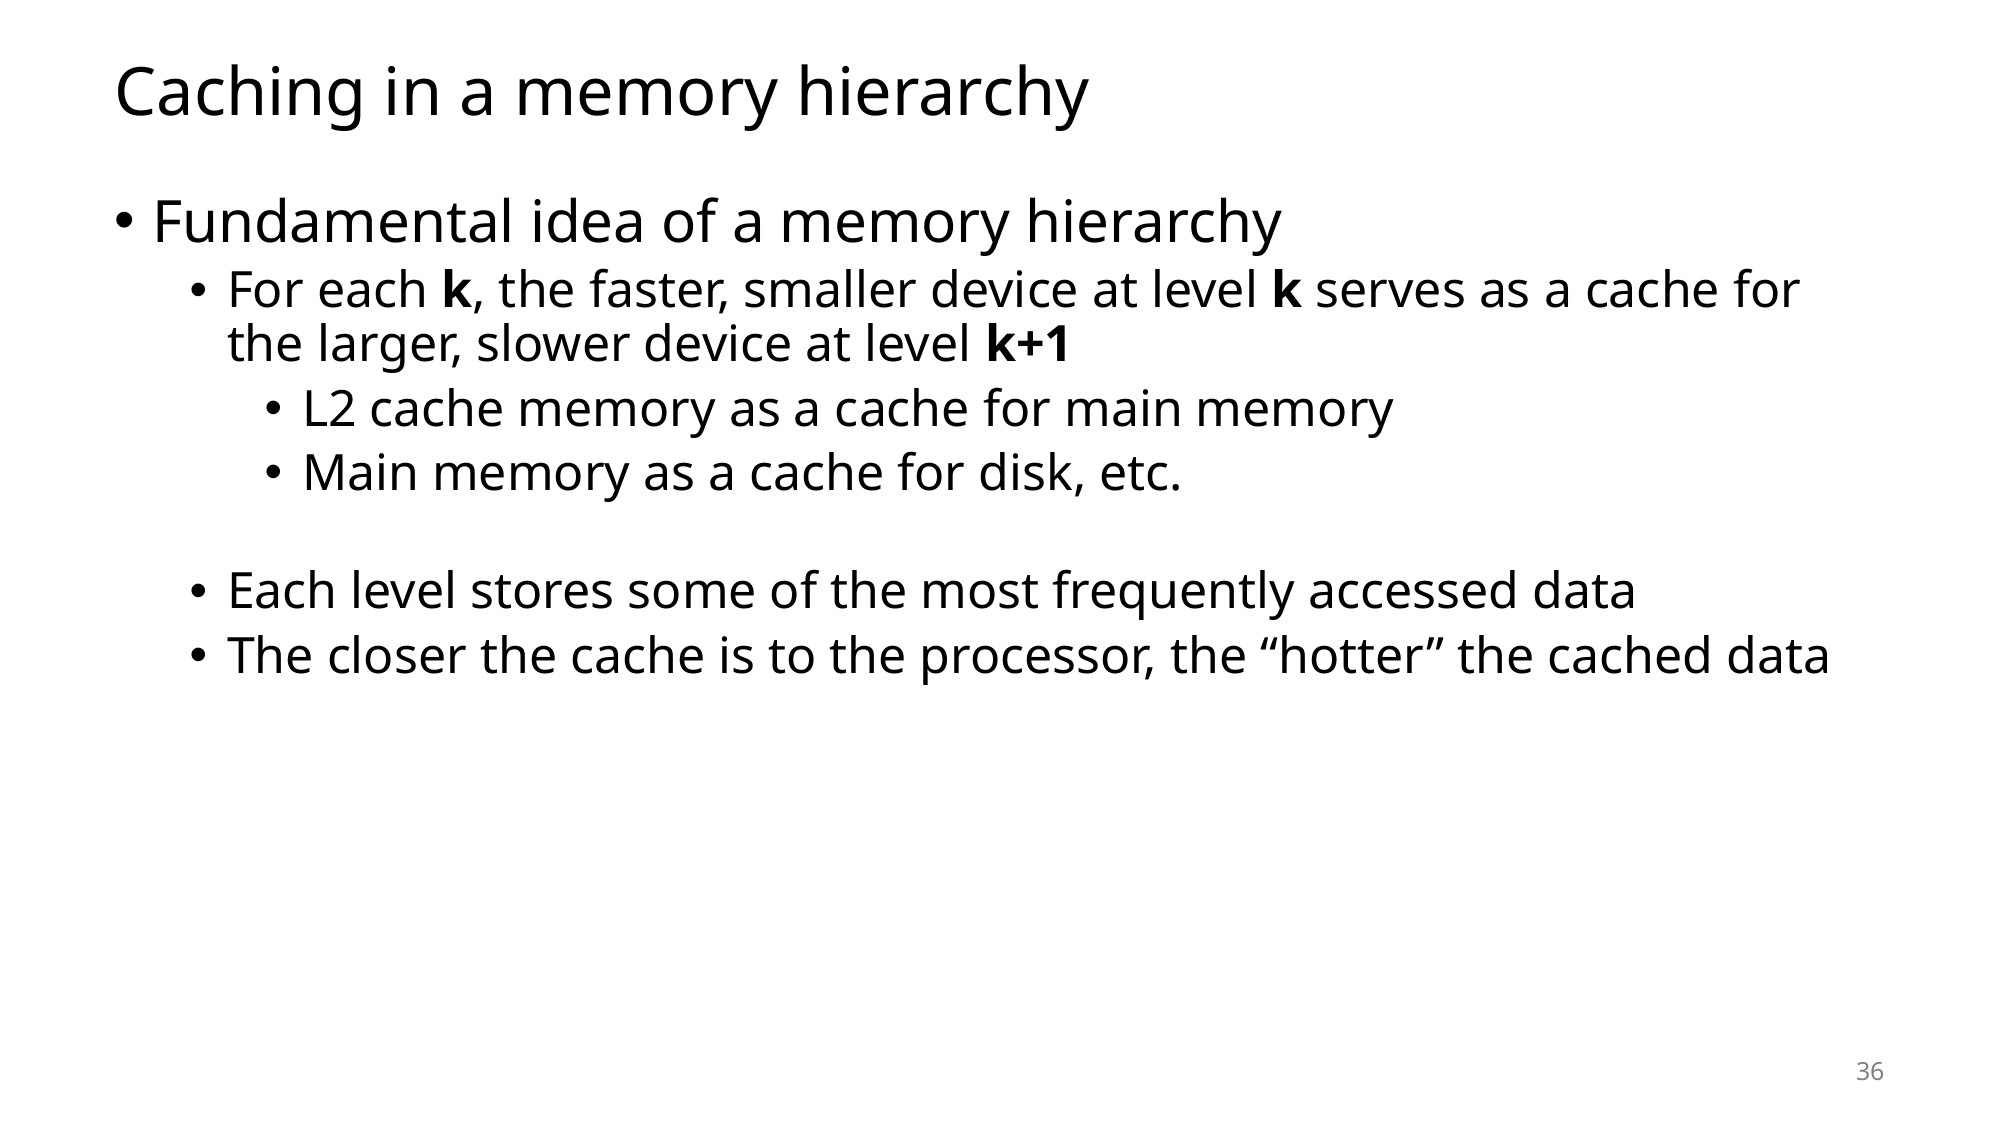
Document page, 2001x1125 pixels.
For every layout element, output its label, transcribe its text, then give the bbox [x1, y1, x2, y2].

slide_number 36 [1749, 1042, 1900, 1103]
title Caching in a memory hierarchy [99, 37, 1900, 150]
list Fundamental idea of a memory hierarchy For each k, the faster, smaller device at level k serves as a cache for the larger, slower device at level k+1 L2 cache memory as a cache for main memory Main memory as a cache for disk, etc. Each level stores some of the most frequently accessed data The closer the cache is to the processor, the “hotter” the cached data [99, 187, 1900, 1013]
